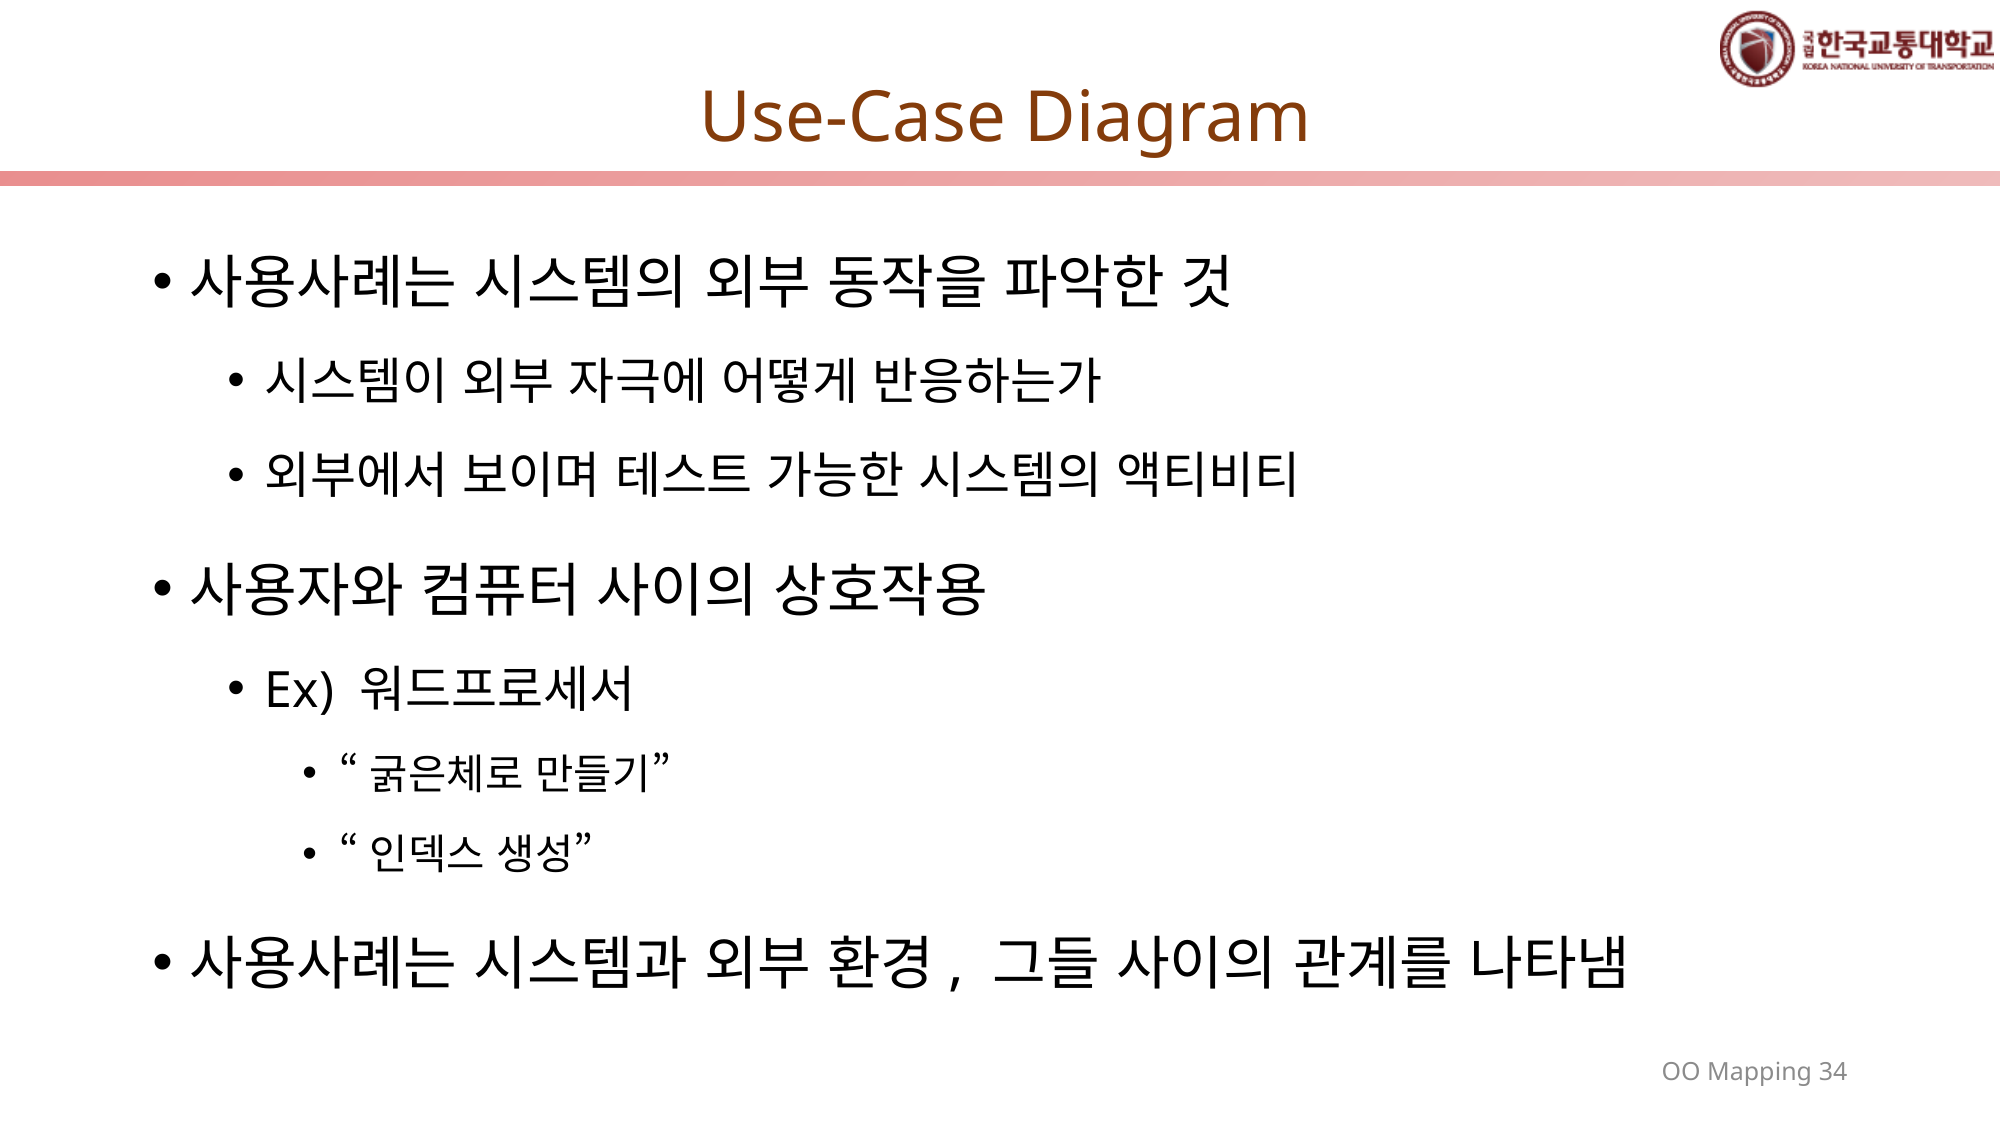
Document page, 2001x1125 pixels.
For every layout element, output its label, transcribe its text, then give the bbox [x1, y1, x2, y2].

picture [1720, 5, 1994, 92]
title Use-Case Diagram [89, 72, 1924, 165]
slide_number 34 [1412, 1042, 1863, 1103]
list 사용사례는 시스템의 외부 동작을 파악한 것 시스템이 외부 자극에 어떻게 반응하는가 외부에서 보이며 테스트 가능한 시스템의 액티비티 사용자와 컴퓨터 사이의 상호작용 Ex) 워드프로세서 “굵은체로 만들기” “인덱스 생성” 사용사례는 시스템과 외부 환경, 그들 사이의 관계를 나타냄 [137, 209, 1863, 1014]
